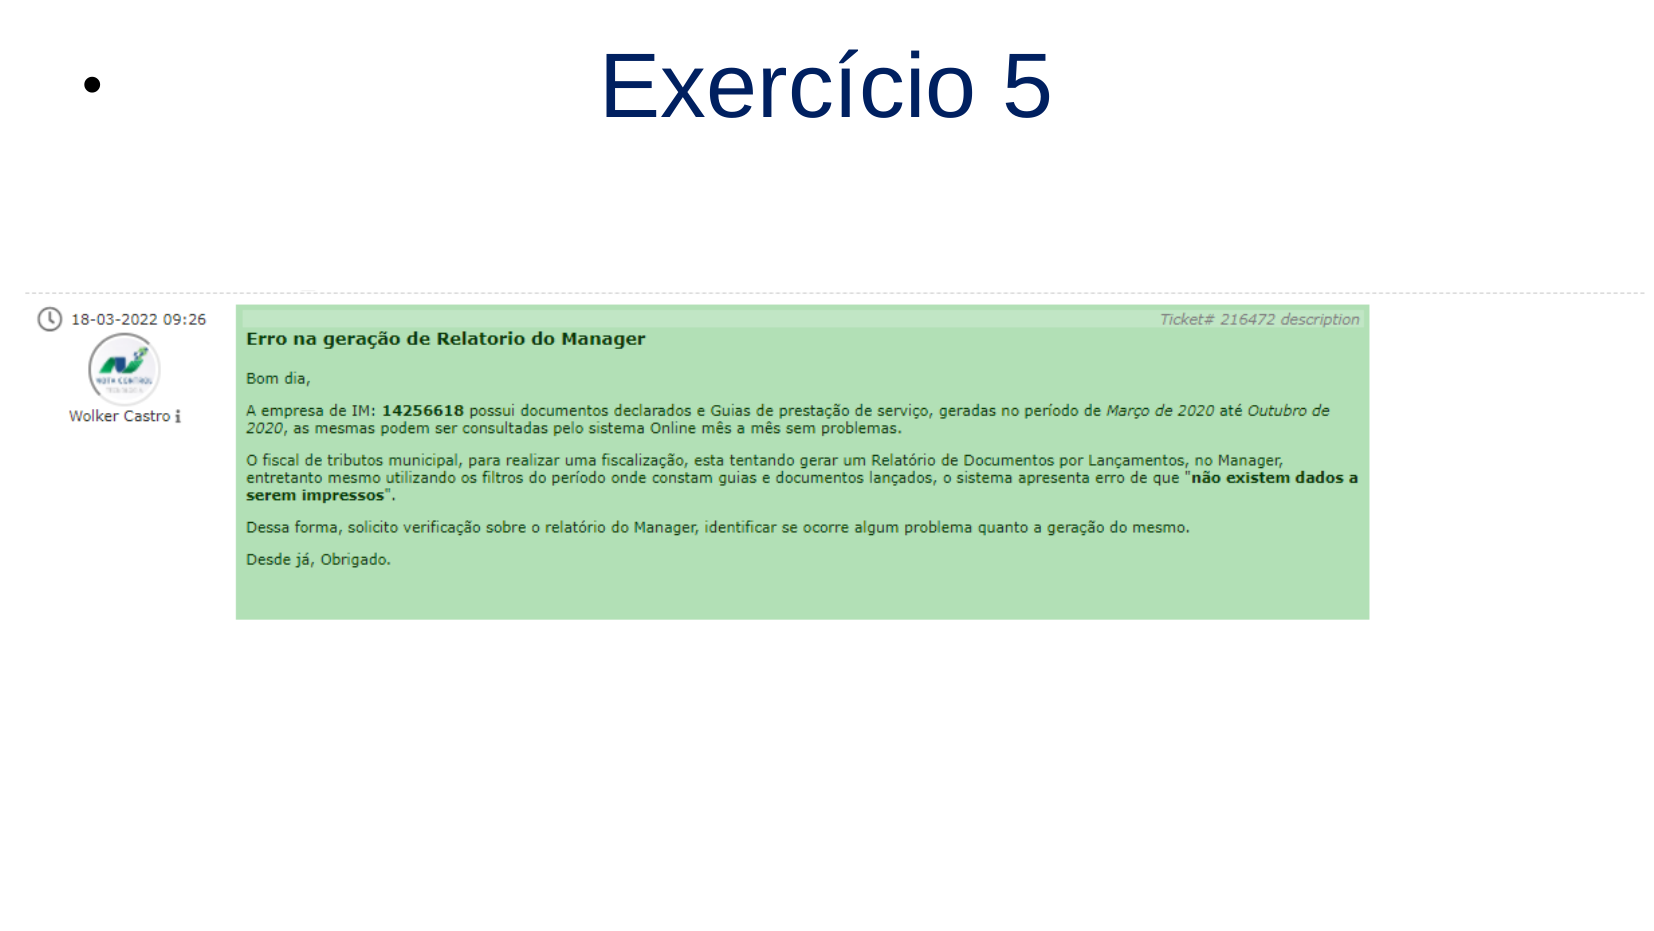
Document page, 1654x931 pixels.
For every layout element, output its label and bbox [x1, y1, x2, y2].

picture [0, 289, 1654, 641]
subtitle [82, 37, 1571, 140]
